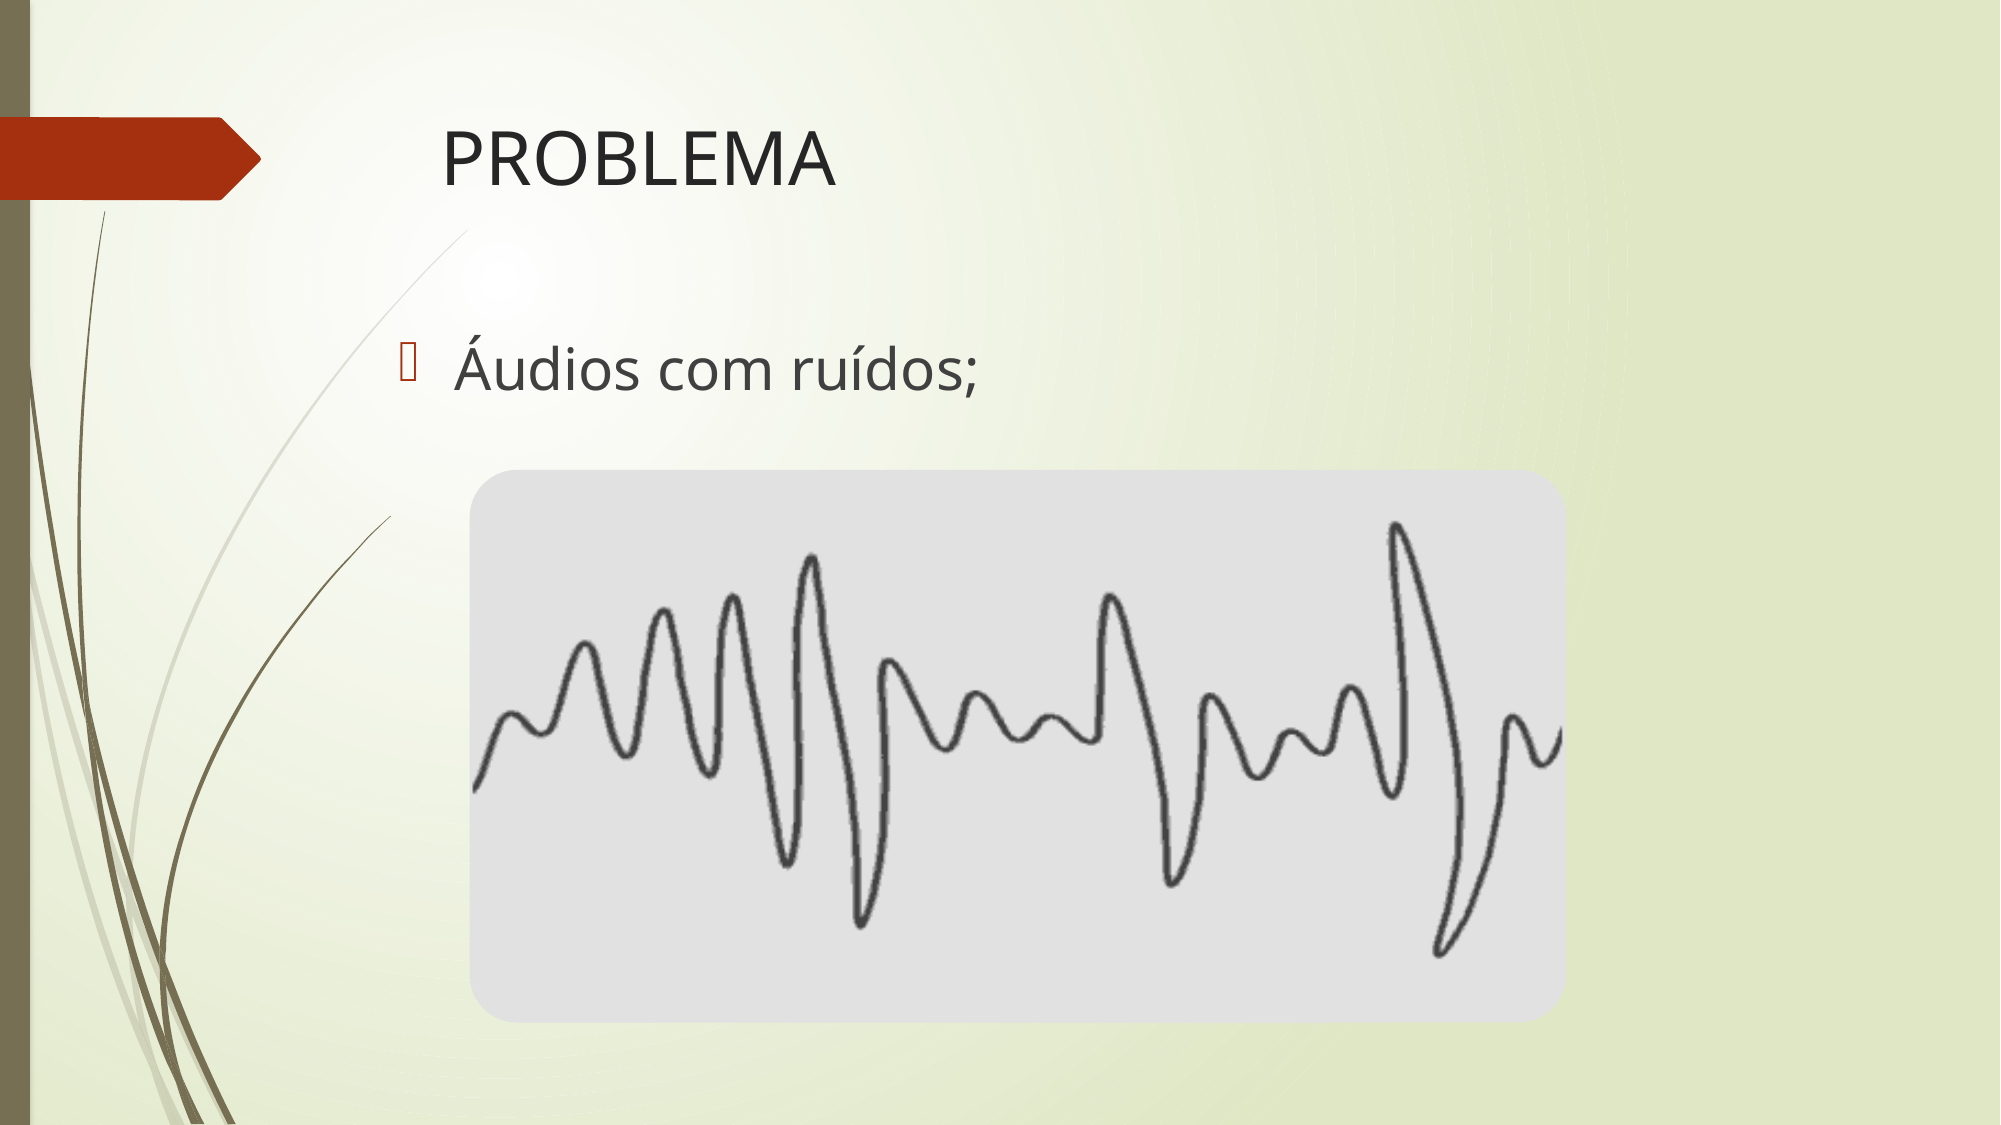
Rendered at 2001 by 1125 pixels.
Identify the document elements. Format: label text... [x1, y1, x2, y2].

title PROBLEMA [425, 102, 1888, 313]
picture [469, 469, 1567, 1023]
list Áudios com ruídos; [383, 324, 1847, 945]
